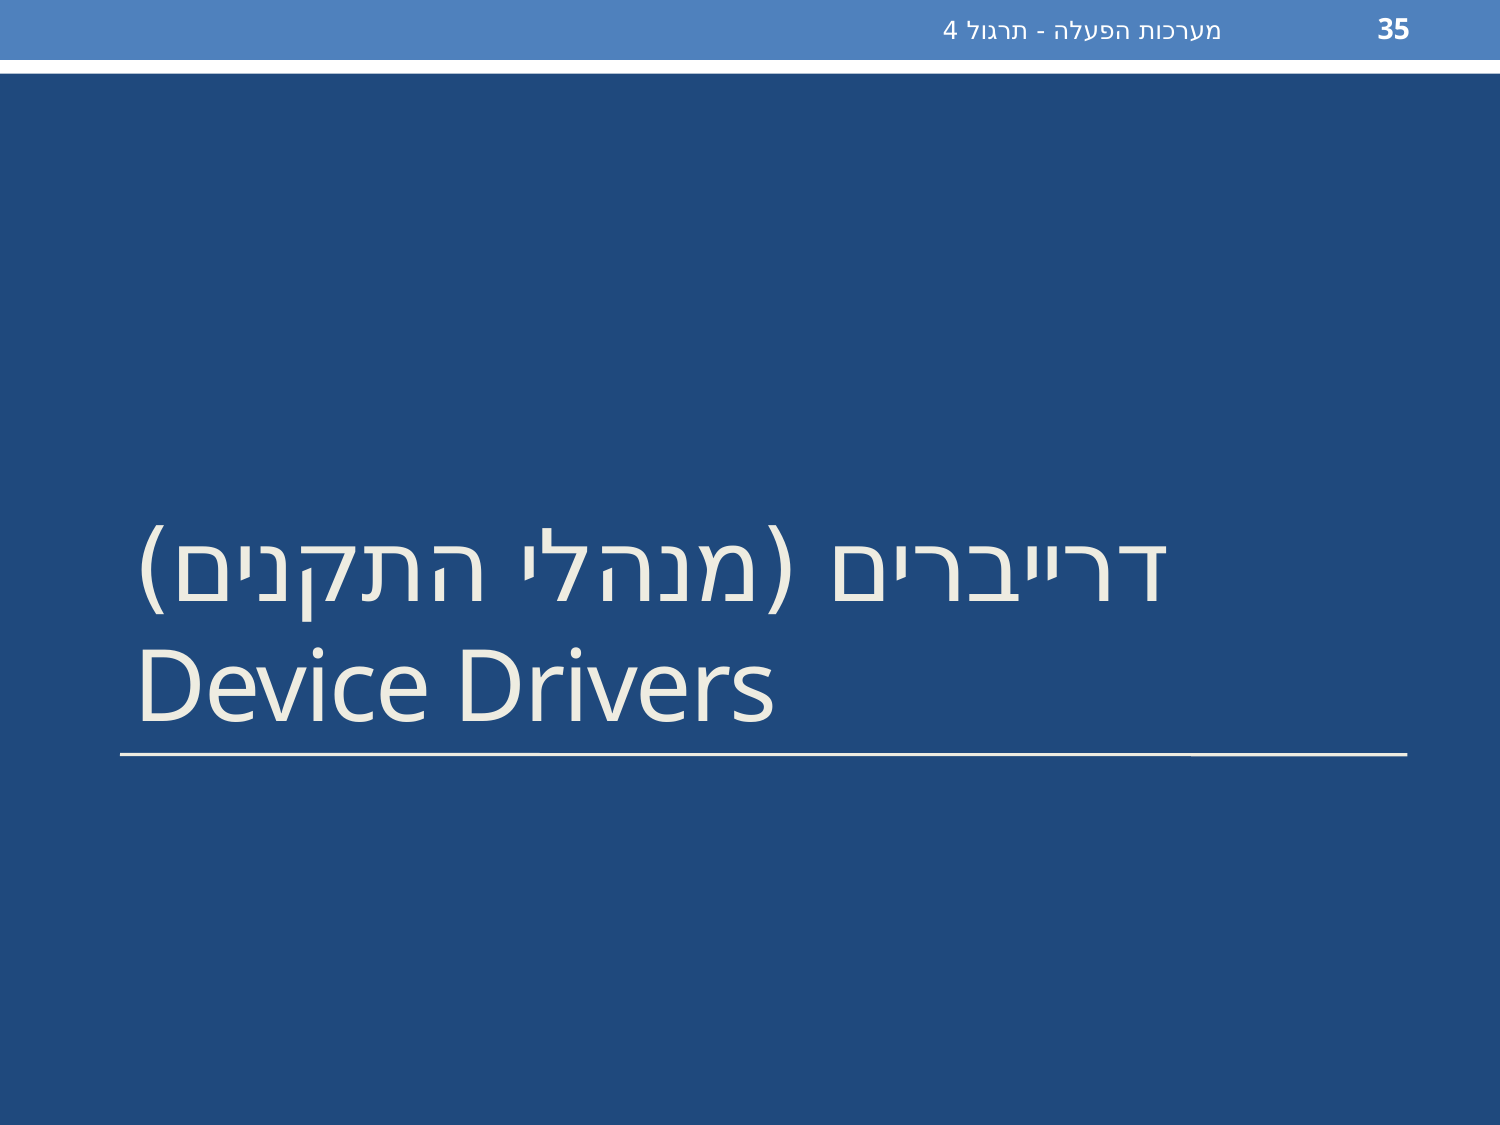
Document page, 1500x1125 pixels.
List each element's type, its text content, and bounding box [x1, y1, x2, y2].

title דרייברים (מנהלי התקנים) Device Drivers [118, 387, 1394, 749]
footer מערכות הפעלה - תרגול 4 [562, 3, 1238, 57]
slide_number 35 [1250, 3, 1425, 57]
